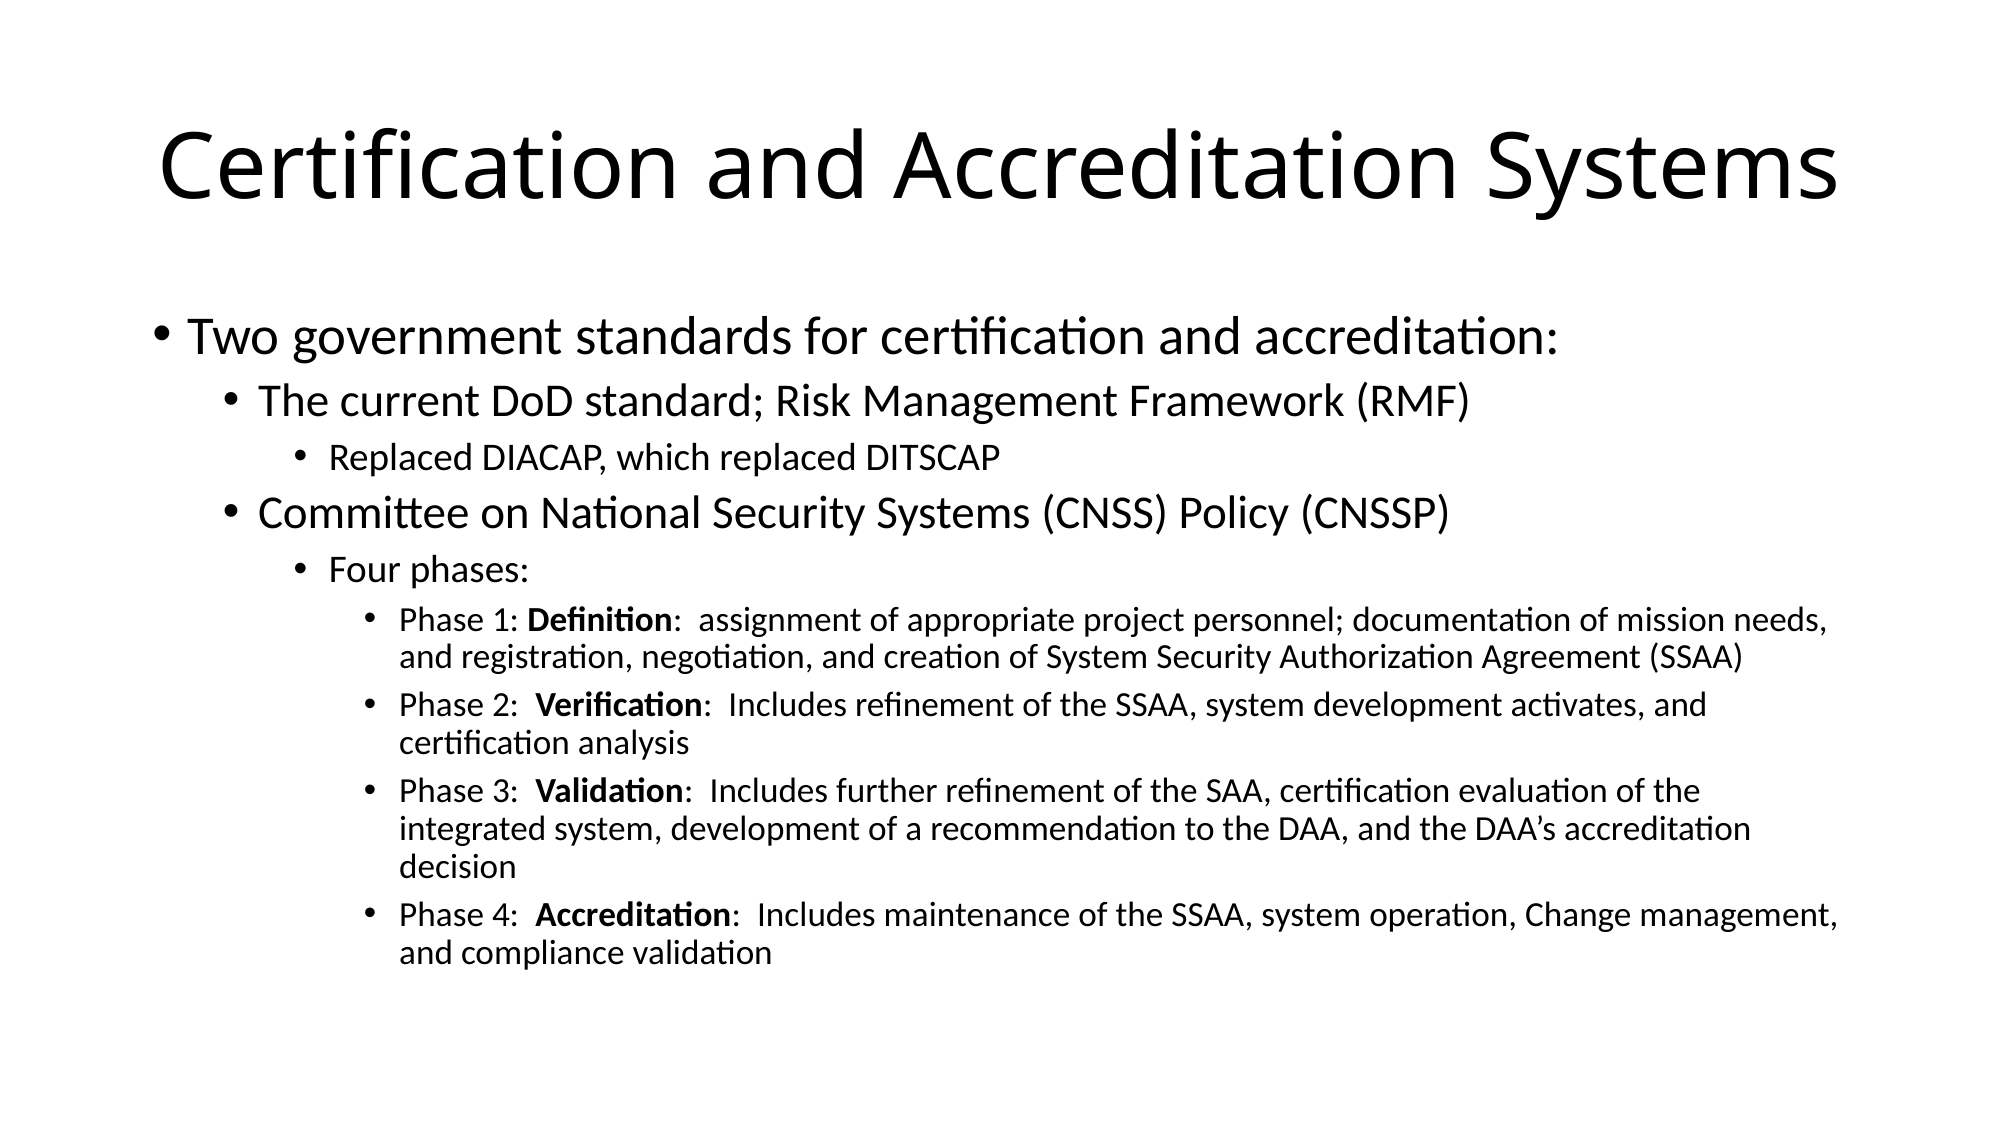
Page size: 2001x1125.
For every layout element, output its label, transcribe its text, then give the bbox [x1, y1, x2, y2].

list Two government standards for certification and accreditation: The current DoD standard; Risk Management Framework (RMF) Replaced DIACAP, which replaced DITSCAP Committee on National Security Systems (CNSS) Policy (CNSSP) Four phases: Phase 1: Definition: assignment of appropriate project personnel; documentation of mission needs, and registration, negotiation, and creation of System Security Authorization Agreement (SSAA) Phase 2: Verification: Includes refinement of the SSAA, system development activates, and certification analysis Phase 3: Validation: Includes further refinement of the SAA, certification evaluation of the integrated system, development of a recommendation to the DAA, and the DAA’s accreditation decision Phase 4: Accreditation: Includes maintenance of the SSAA, system operation, Change management, and compliance validation [137, 299, 1863, 1014]
title Certification and Accreditation Systems [137, 59, 1863, 278]
